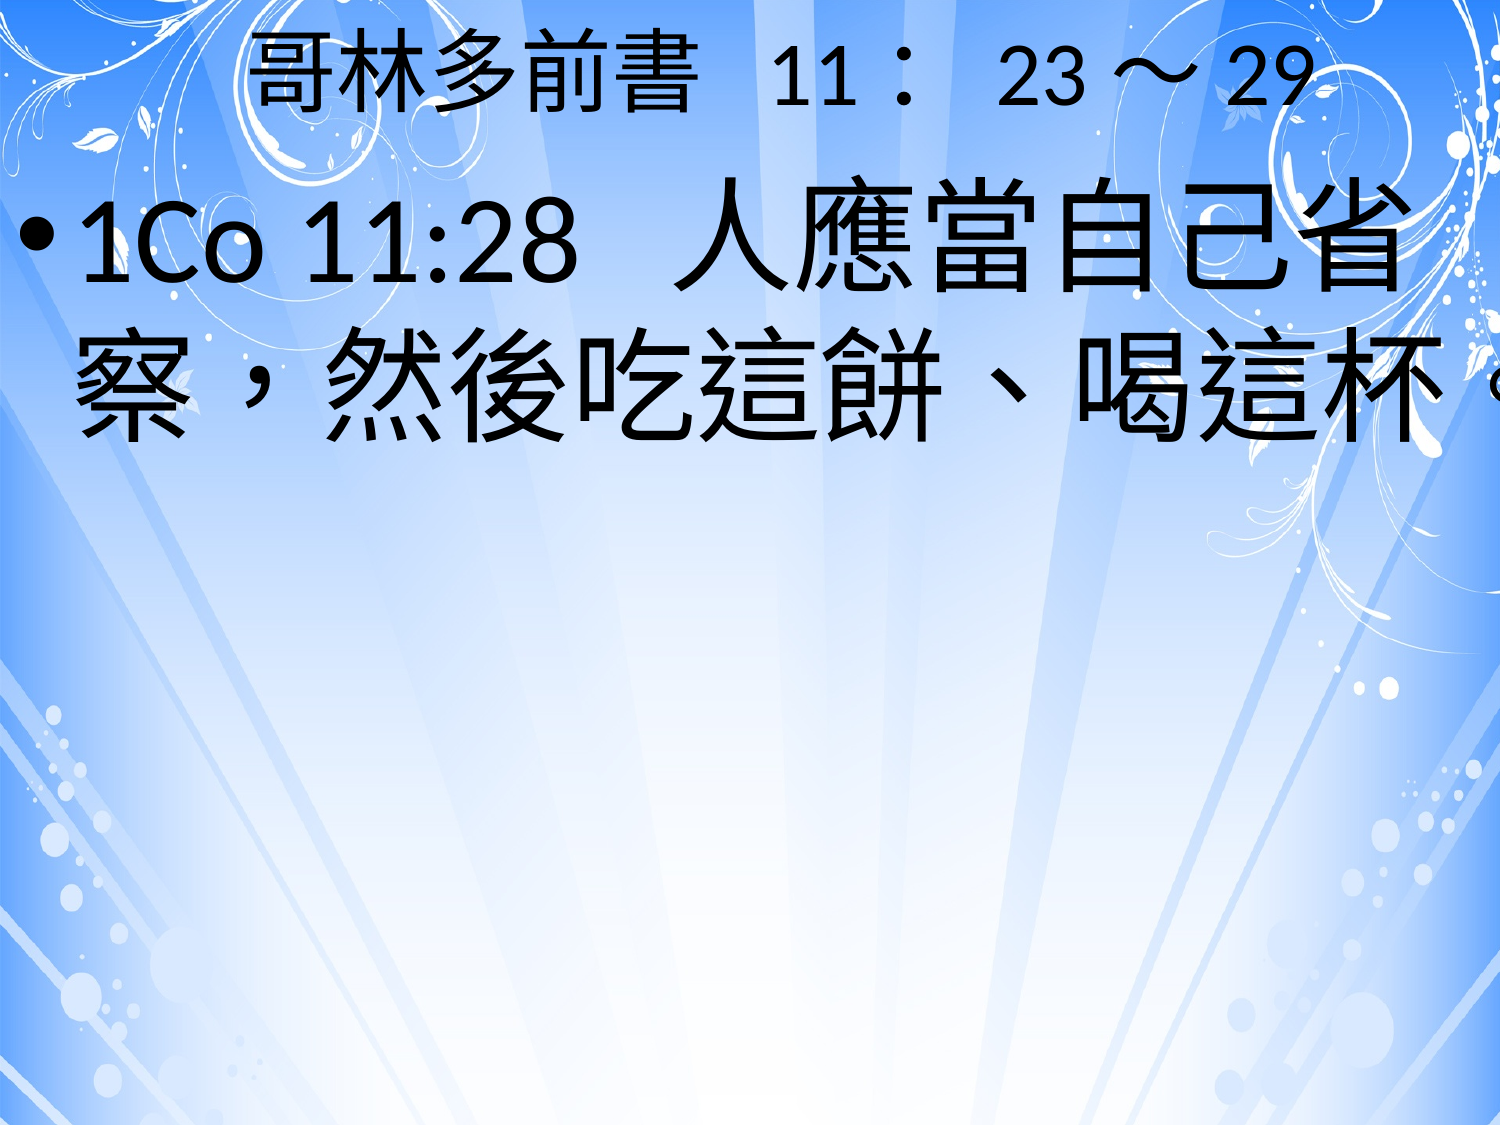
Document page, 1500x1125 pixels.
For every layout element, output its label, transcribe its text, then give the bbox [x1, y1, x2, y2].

title 哥林多前書 11：23～29 [224, 0, 1338, 138]
list 1Co 11:28 人應當自己省察，然後吃這餅、喝這杯。 [0, 149, 1500, 1125]
picture [0, 0, 1500, 149]
